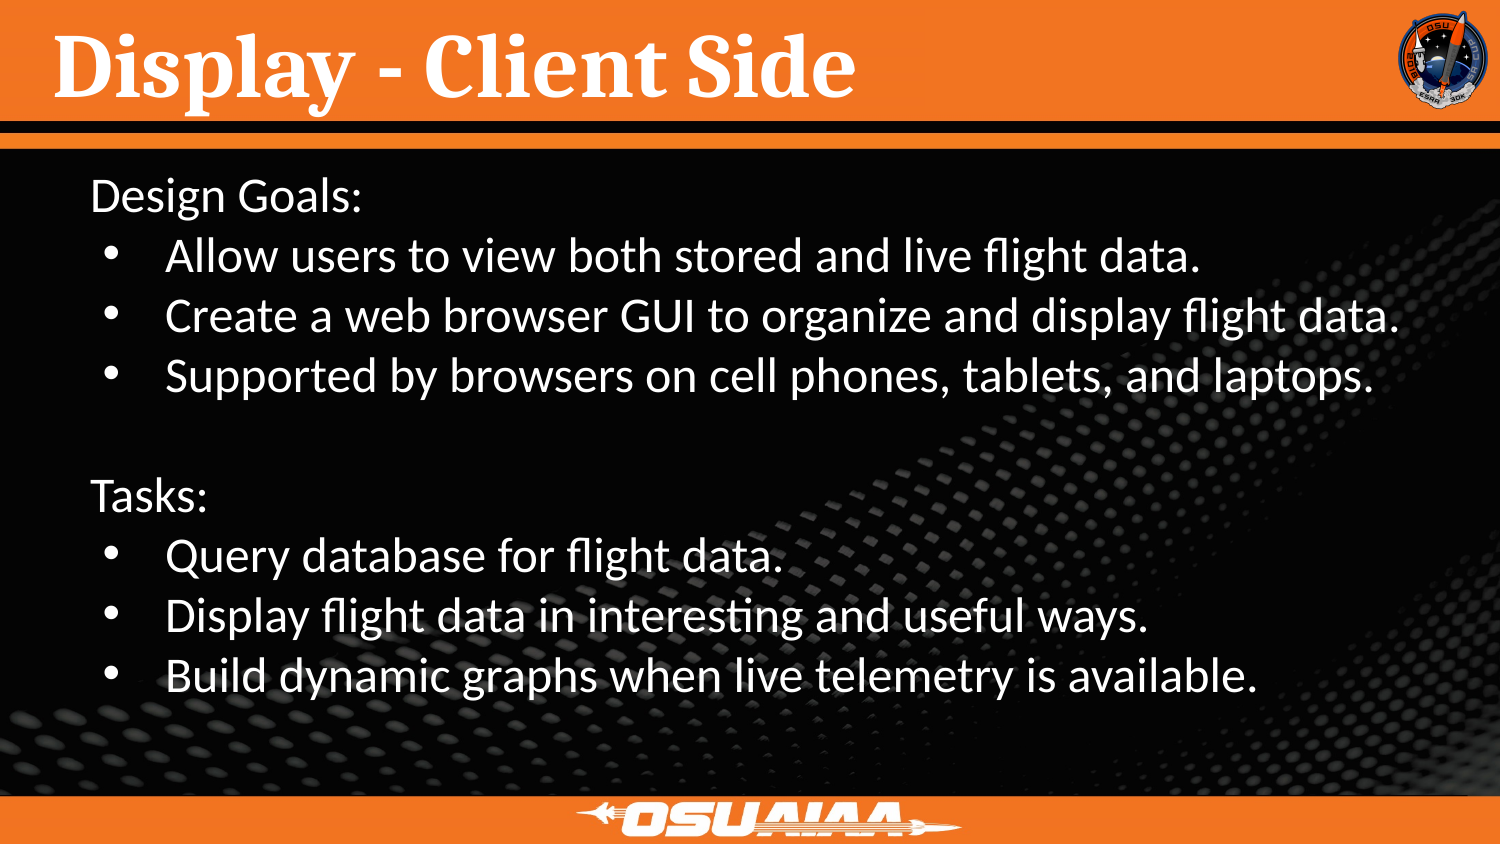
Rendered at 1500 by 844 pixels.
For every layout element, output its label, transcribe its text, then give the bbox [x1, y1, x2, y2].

list Design Goals: Allow users to view both stored and live flight data. Create a web browser GUI to organize and display flight data. Supported by browsers on cell phones, tablets, and laptops. Tasks: Query database for flight data. Display flight data in interesting and useful ways. Build dynamic graphs when live telemetry is available. [75, 147, 1425, 796]
title Display - Client Side [37, 9, 915, 113]
picture [0, 0, 1500, 844]
